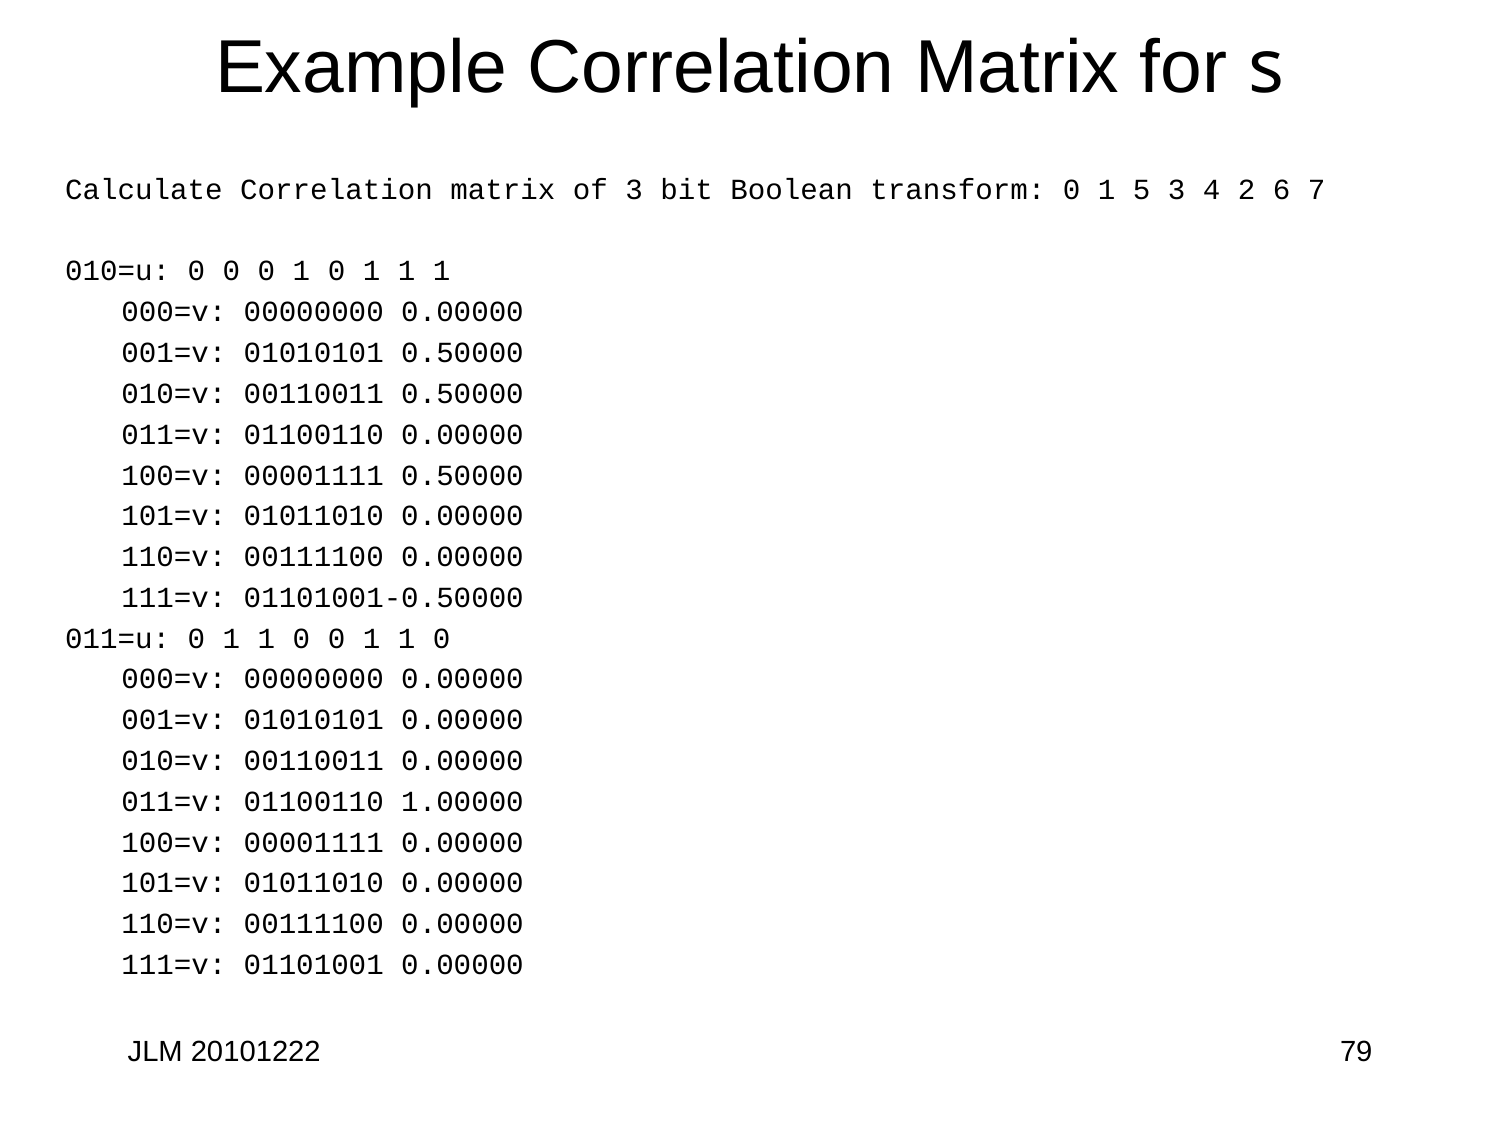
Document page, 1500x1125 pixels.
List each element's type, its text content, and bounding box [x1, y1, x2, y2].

title Example Correlation Matrix for s [112, 0, 1388, 126]
slide_number JLM 20101222 [111, 1024, 426, 1101]
list Calculate Correlation matrix of 3 bit Boolean transform: 0 1 5 3 4 2 6 7 010=u: 0 0 0 1 0 1 1 1 000=v: 00000000 0.00000 001=v: 01010101 0.50000 010=v: 00110011 0.50000 011=v: 01100110 0.00000 100=v: 00001111 0.50000 101=v: 01011010 0.00000 110=v: 00111100 0.00000 111=v: 01101001-0.50000 011=u: 0 1 1 0 0 1 1 0 000=v: 00000000 0.00000 001=v: 01010101 0.00000 010=v: 00110011 0.00000 011=v: 01100110 1.00000 100=v: 00001111 0.00000 101=v: 01011010 0.00000 110=v: 00111100 0.00000 111=v: 01101001 0.00000 [49, 162, 1438, 963]
slide_number 79 [1074, 1024, 1388, 1101]
